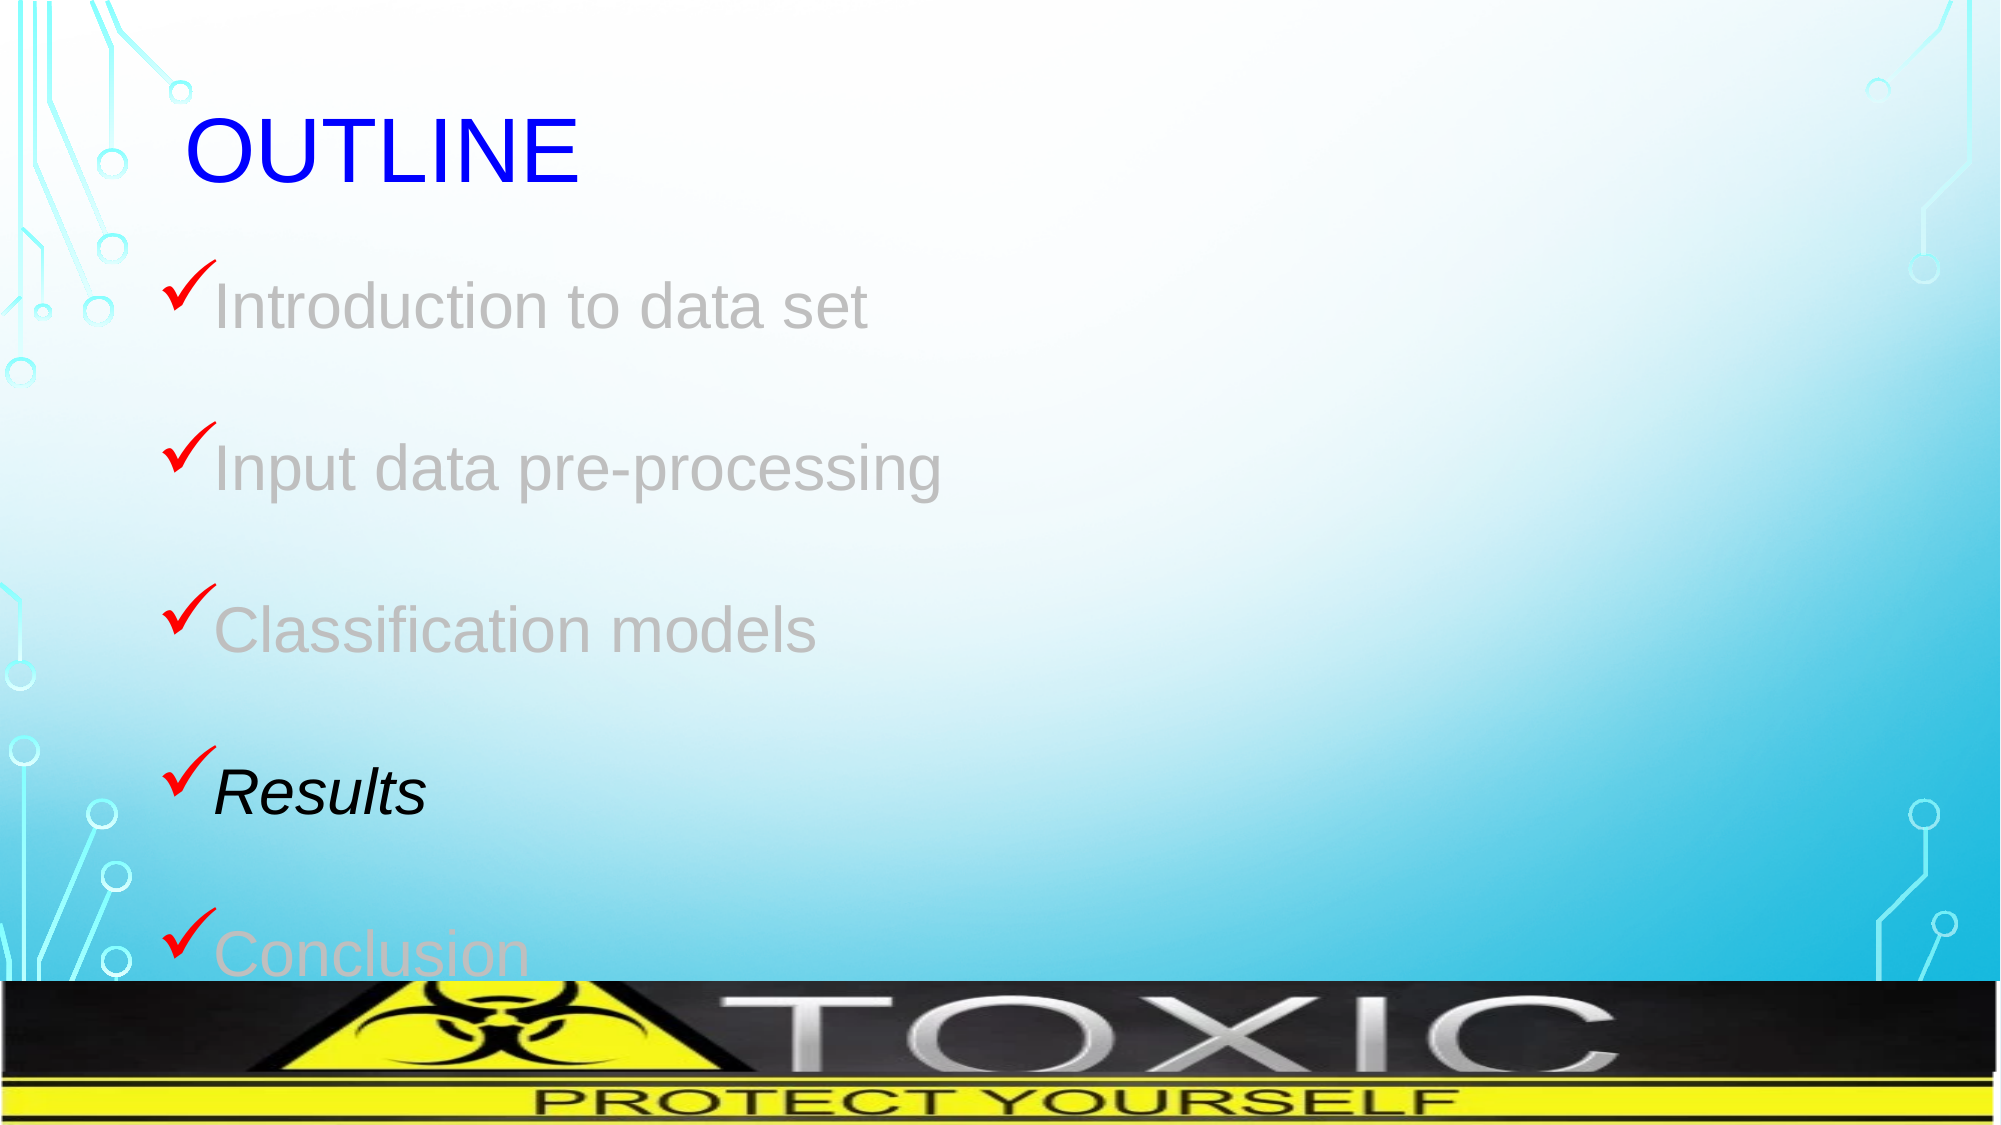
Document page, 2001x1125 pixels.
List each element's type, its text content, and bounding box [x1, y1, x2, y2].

title Outline [169, 31, 1795, 240]
picture [0, 981, 2000, 1125]
list Introduction to data set Input data pre-processing Classification models Results Conclusion [141, 240, 1859, 981]
